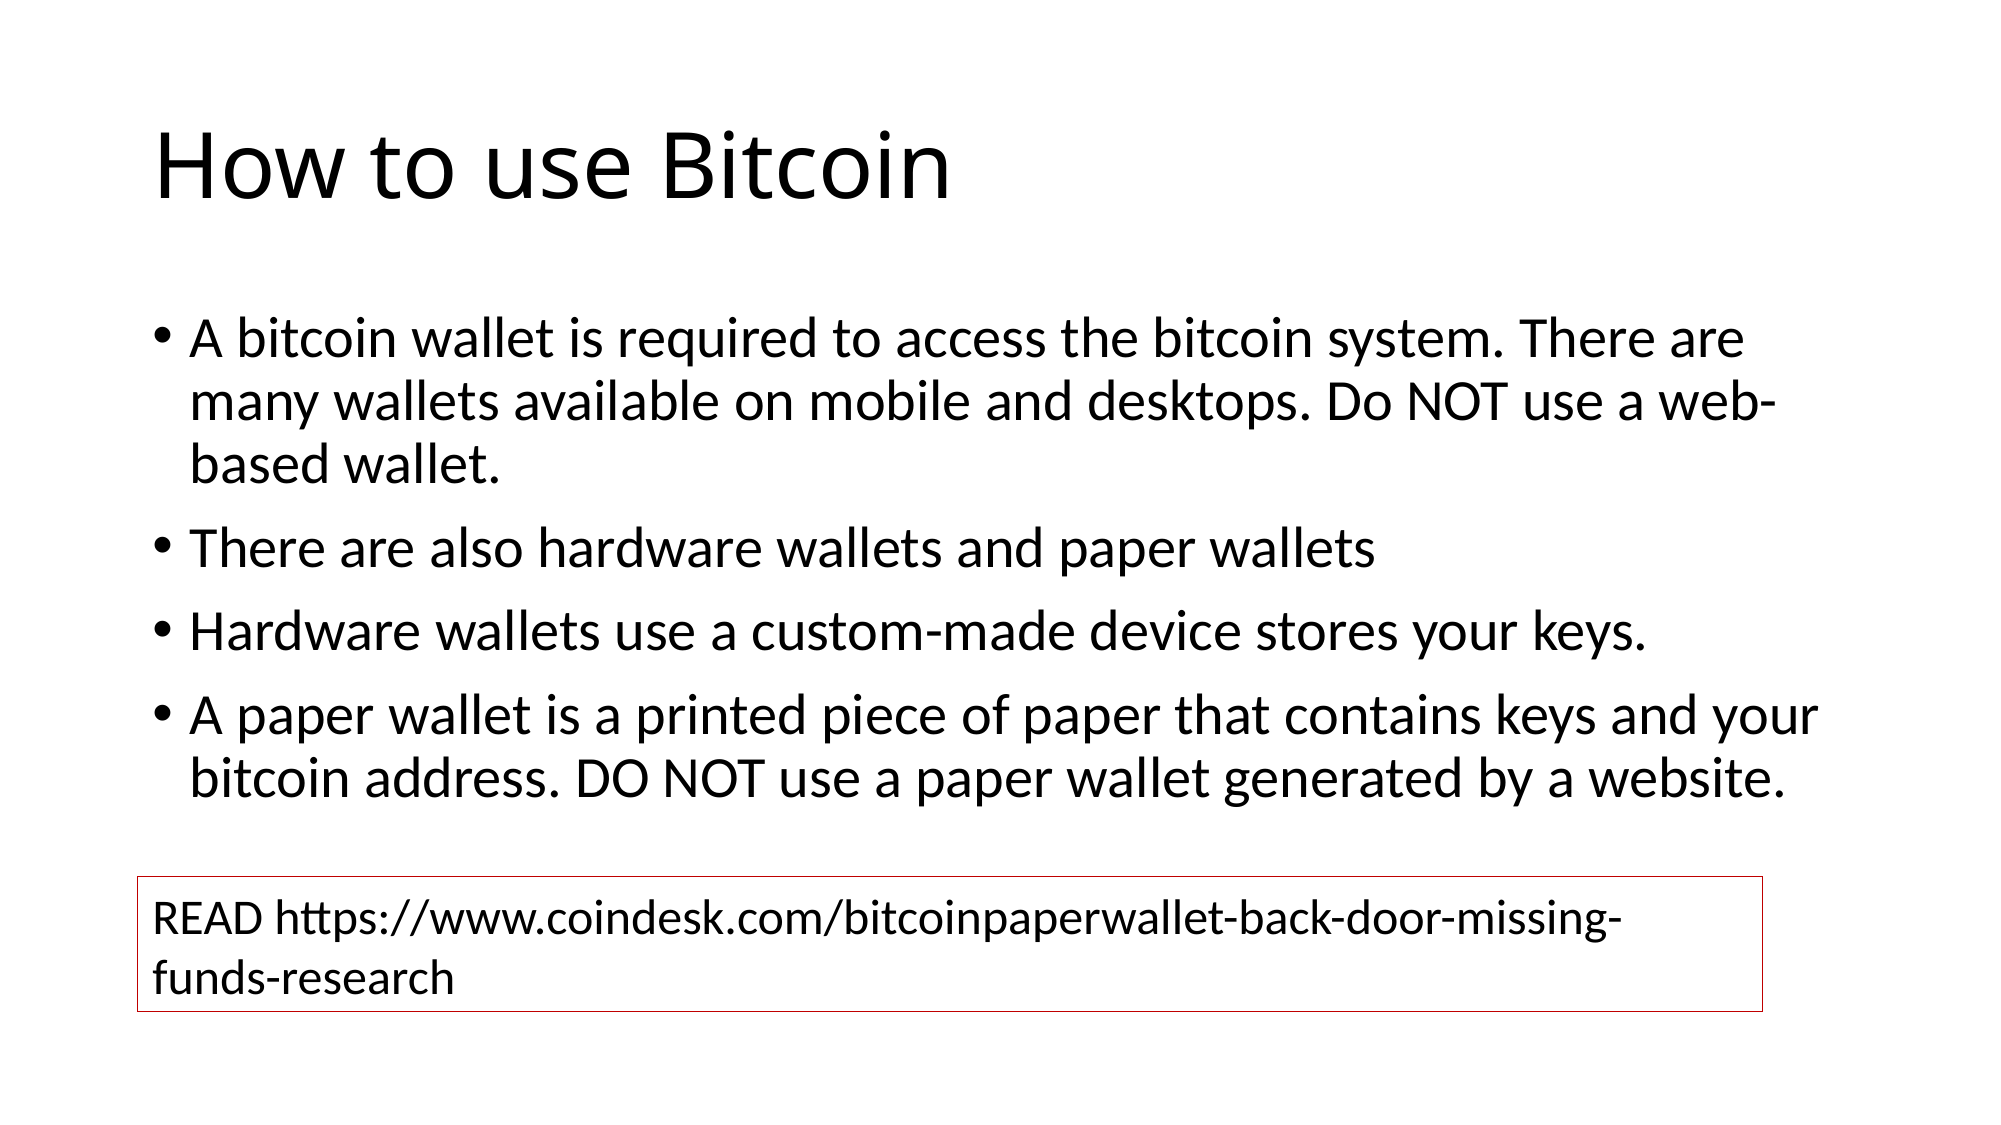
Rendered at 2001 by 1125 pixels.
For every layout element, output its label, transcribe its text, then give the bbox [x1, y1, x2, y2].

title How to use Bitcoin [137, 59, 1863, 278]
list A bitcoin wallet is required to access the bitcoin system. There are many wallets available on mobile and desktops. Do NOT use a web-based wallet. There are also hardware wallets and paper wallets Hardware wallets use a custom-made device stores your keys. A paper wallet is a printed piece of paper that contains keys and your bitcoin address. DO NOT use a paper wallet generated by a website. [137, 299, 1863, 1014]
text_box READ https://www.coindesk.com/bitcoinpaperwallet-back-door-missing-funds-research [137, 876, 1763, 1012]
